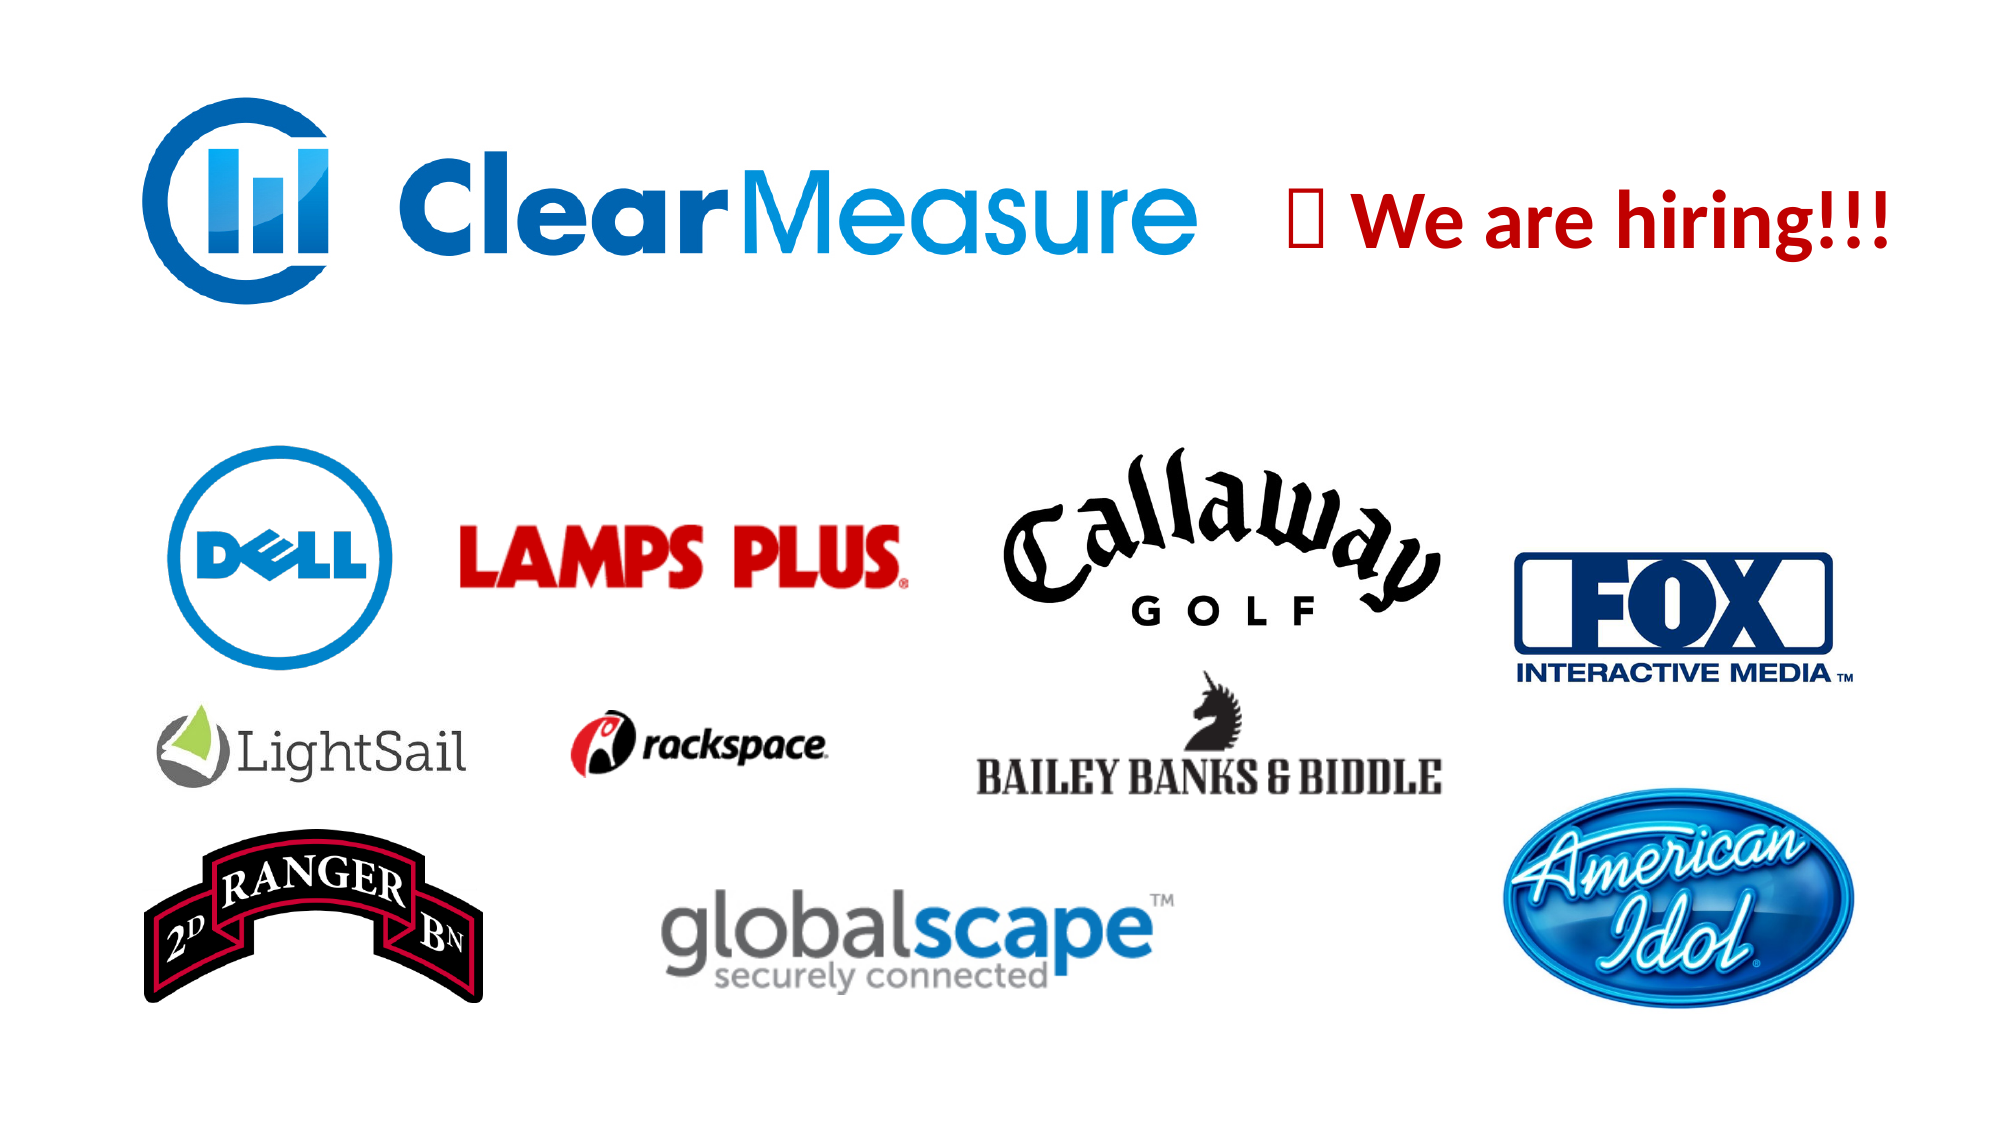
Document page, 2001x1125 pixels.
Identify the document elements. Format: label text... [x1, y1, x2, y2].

picture [949, 670, 1466, 796]
picture [1478, 485, 1876, 747]
picture [660, 888, 1175, 995]
text_box  We are hiring!!! [1267, 157, 1975, 273]
picture [105, 60, 1253, 1003]
picture [1476, 784, 1883, 1014]
picture [1001, 413, 1441, 661]
